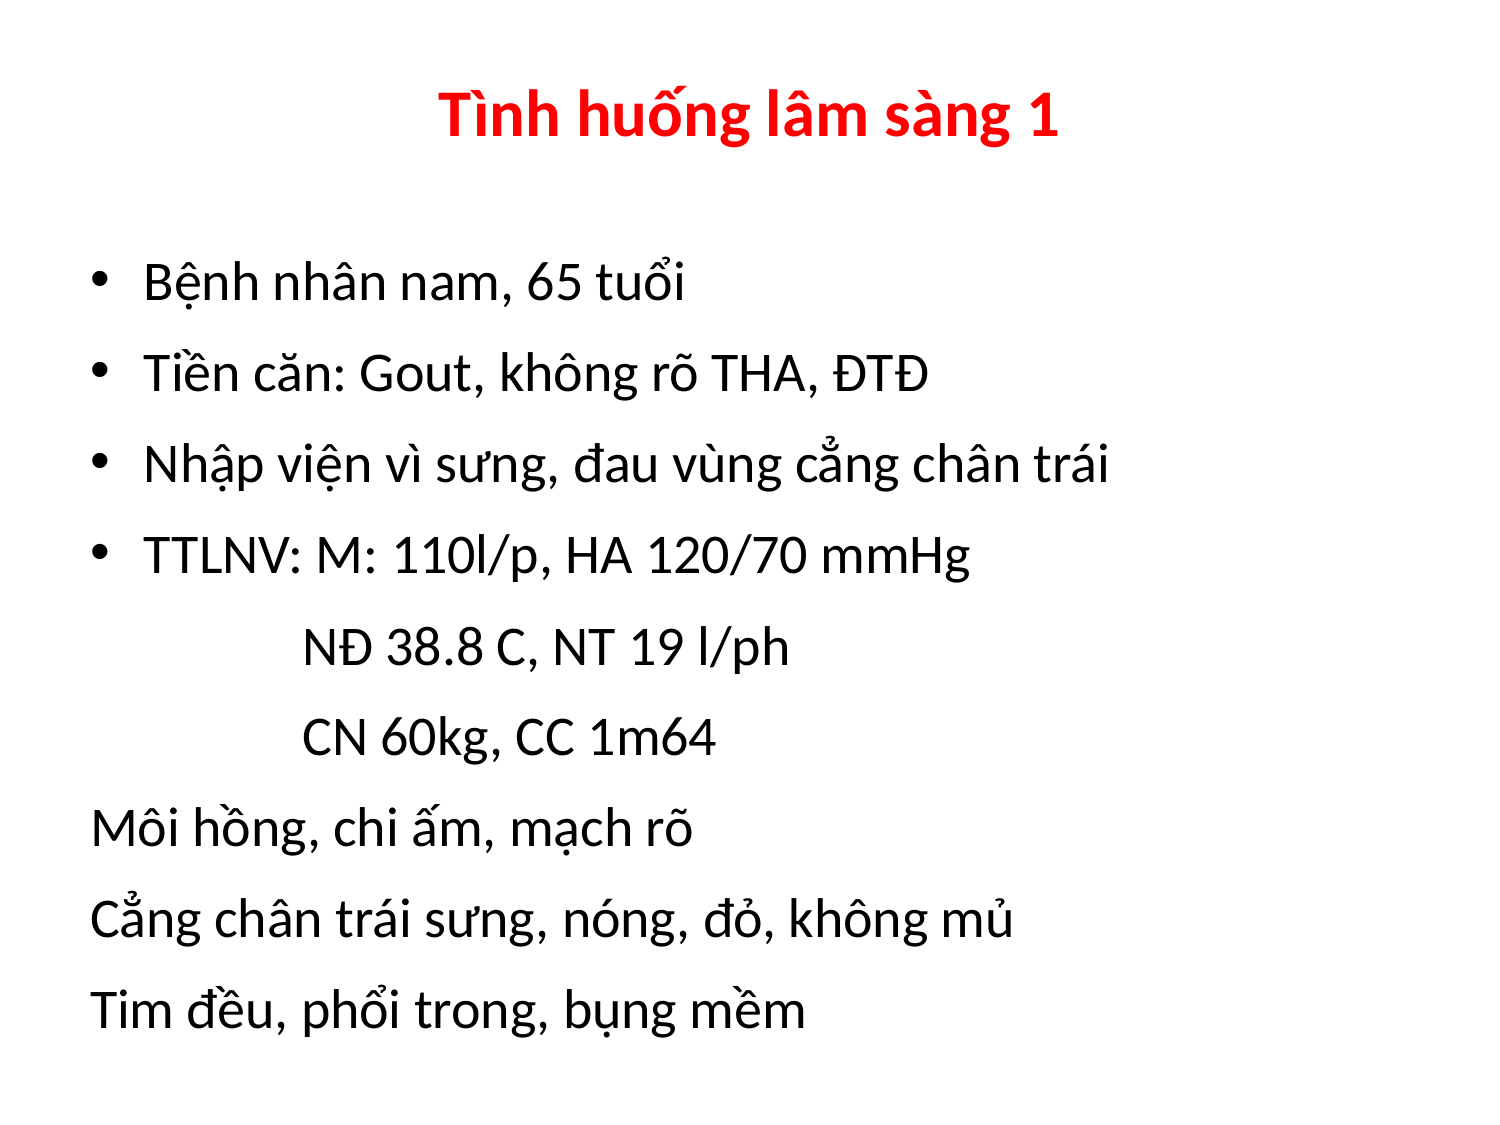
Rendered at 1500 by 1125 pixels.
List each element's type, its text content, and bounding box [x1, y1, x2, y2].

title Tình huống lâm sàng 1 [75, 45, 1425, 175]
list Bệnh nhân nam, 65 tuổi Tiền căn: Gout, không rõ THA, ĐTĐ Nhập viện vì sưng, đau vùng cẳng chân trái TTLNV: M: 110l/p, HA 120/70 mmHg NĐ 38.8 C, NT 19 l/ph CN 60kg, CC 1m64 Môi hồng, chi ấm, mạch rõ Cẳng chân trái sưng, nóng, đỏ, không mủ Tim đều, phổi trong, bụng mềm [75, 237, 1463, 1050]
